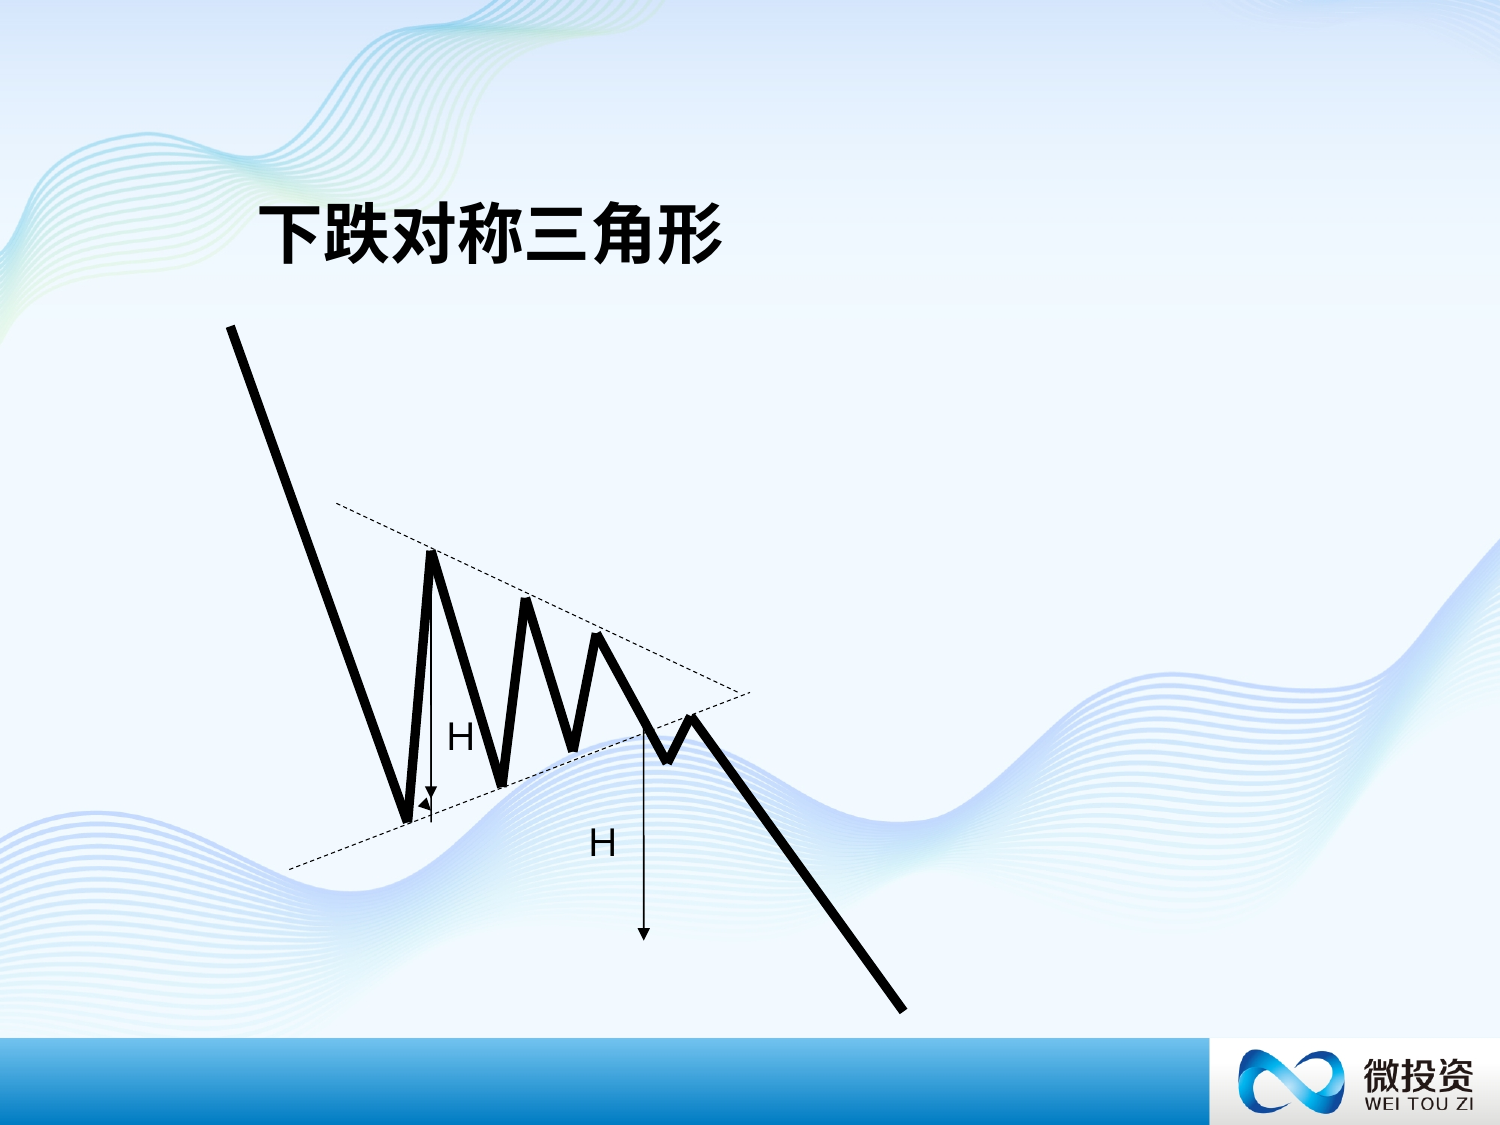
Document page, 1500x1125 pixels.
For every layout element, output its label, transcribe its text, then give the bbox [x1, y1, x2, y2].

text_box 下跌对称三角形 [242, 184, 739, 280]
text_box [637, 727, 650, 941]
text_box [417, 797, 432, 811]
text_box Ｈ [569, 811, 637, 872]
text_box Ｈ [428, 705, 496, 765]
picture [0, 0, 1500, 1125]
text_box [424, 765, 438, 799]
